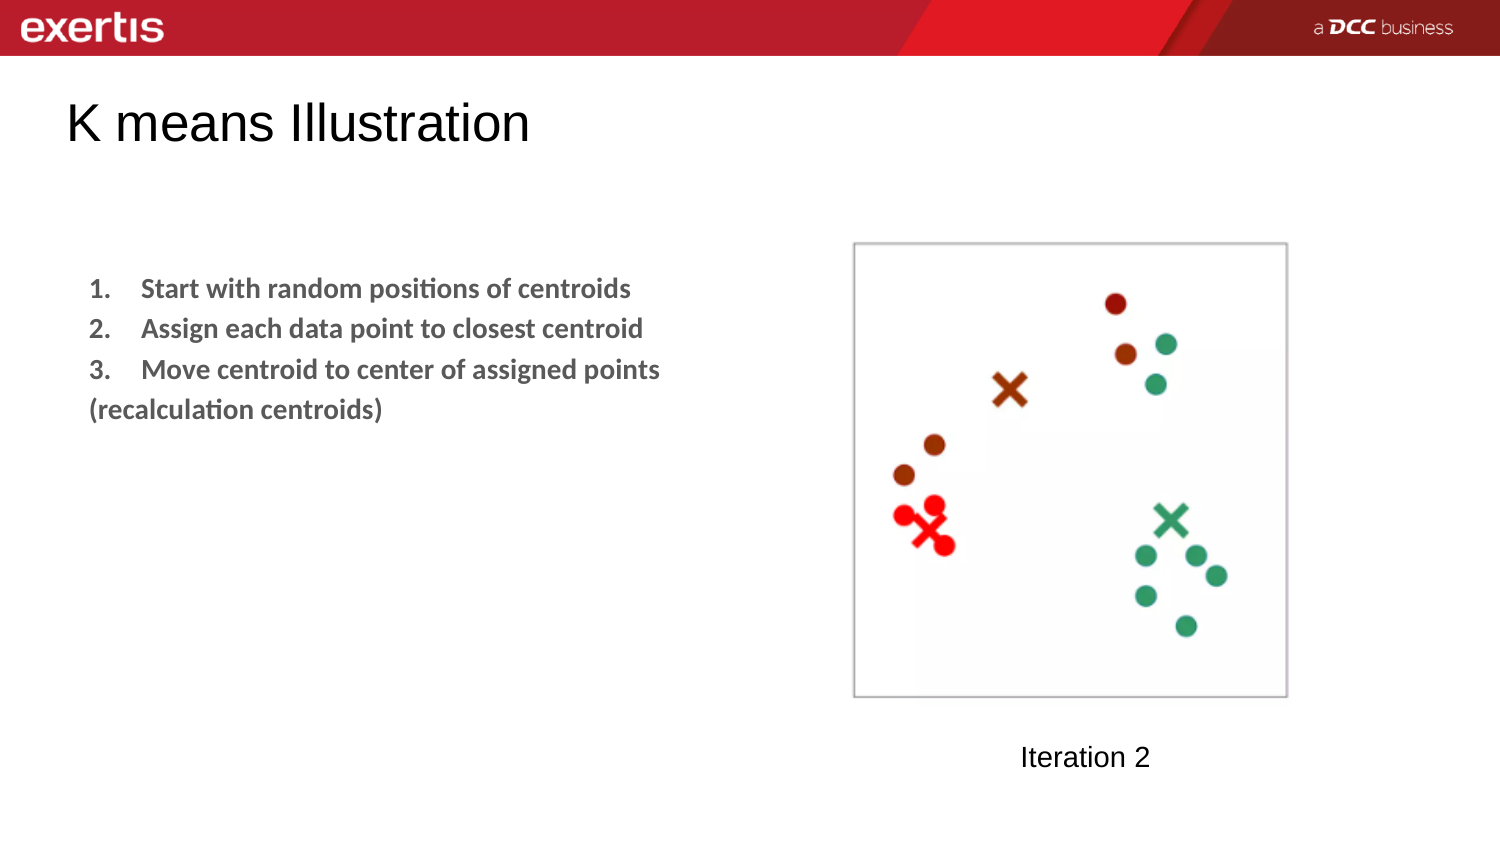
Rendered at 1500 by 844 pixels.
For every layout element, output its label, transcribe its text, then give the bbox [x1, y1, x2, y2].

title K means Illustration [51, 72, 1449, 167]
list Start with random positions of centroids Assign each data point to closest centroid Move centroid to center of assigned points (recalculation centroids) [51, 189, 1449, 750]
text_box Iteration 2 [906, 722, 1265, 788]
picture [842, 233, 1292, 706]
picture [0, 0, 1500, 56]
